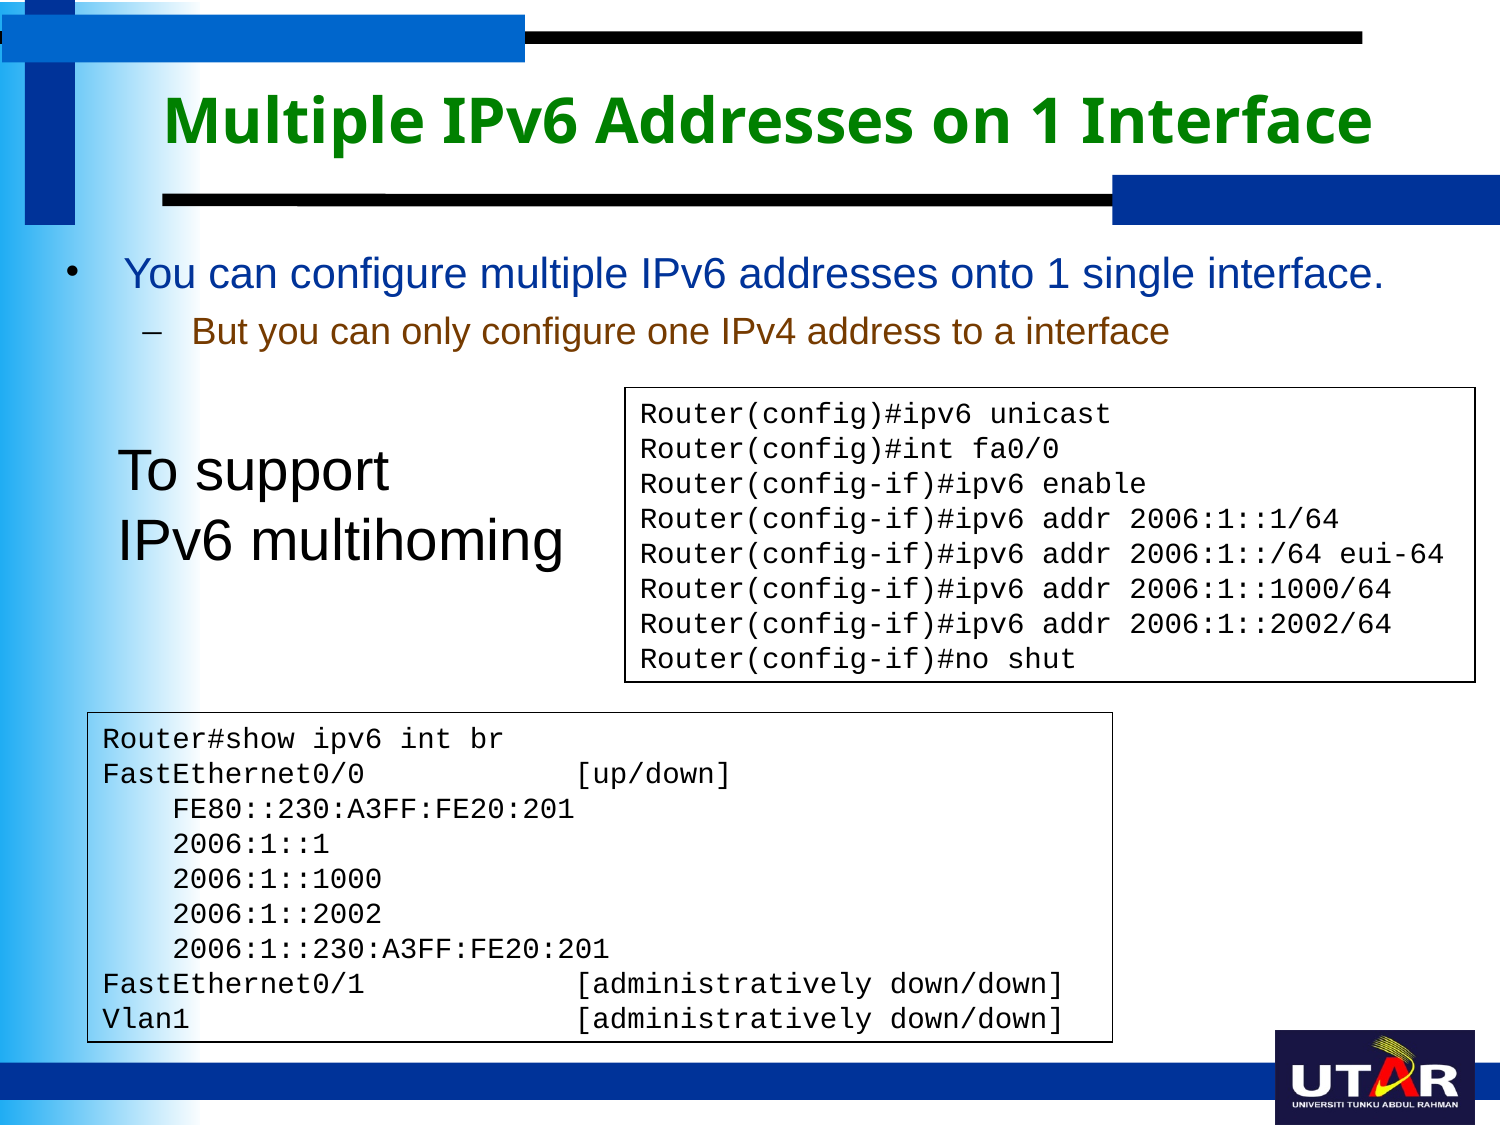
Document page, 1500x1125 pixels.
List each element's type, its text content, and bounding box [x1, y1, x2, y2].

text_box Router(config)#ipv6 unicast Router(config)#int fa0/0 Router(config-if)#ipv6 enable Router(config-if)#ipv6 addr 2006:1::1/64 Router(config-if)#ipv6 addr 2006:1::/64 eui-64 Router(config-if)#ipv6 addr 2006:1::1000/64 Router(config-if)#ipv6 addr 2006:1::2002/64 Router(config-if)#no shut [624, 387, 1475, 682]
picture [1275, 1030, 1475, 1125]
list You can configure multiple IPv6 addresses onto 1 single interface. But you can only configure one IPv4 address to a interface [50, 237, 1450, 388]
text_box To support IPv6 multihoming [102, 424, 581, 580]
title Multiple IPv6 Addresses on 1 Interface [75, 50, 1463, 188]
text_box Router#show ipv6 int br FastEthernet0/0 [up/down] FE80::230:A3FF:FE20:201 2006:1::1 2006:1::1000 2006:1::2002 2006:1::230:A3FF:FE20:201 FastEthernet0/1 [administratively down/down] Vlan1 [administratively down/down] [87, 712, 1113, 1042]
